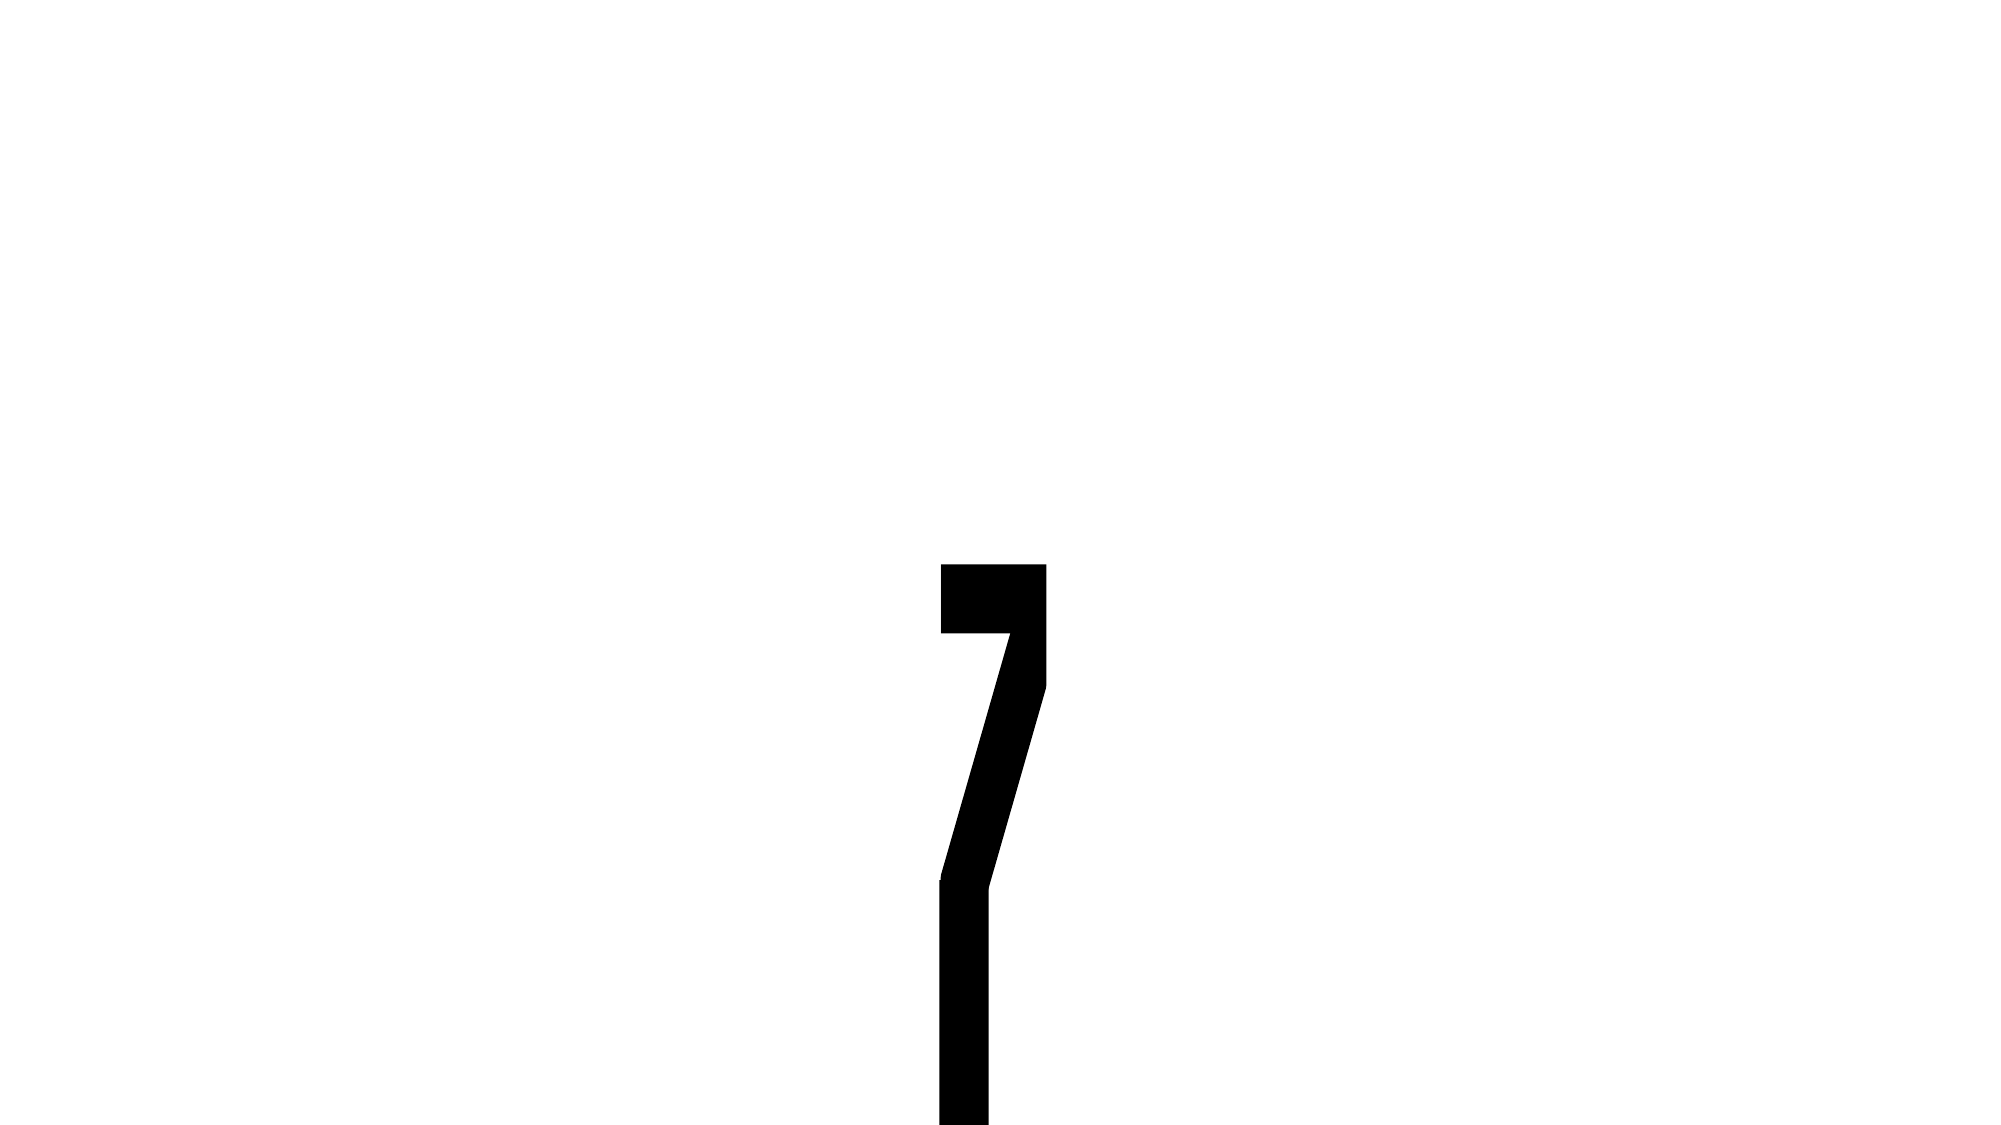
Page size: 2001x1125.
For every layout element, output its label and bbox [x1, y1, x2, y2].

text_box [926, 563, 1074, 1125]
